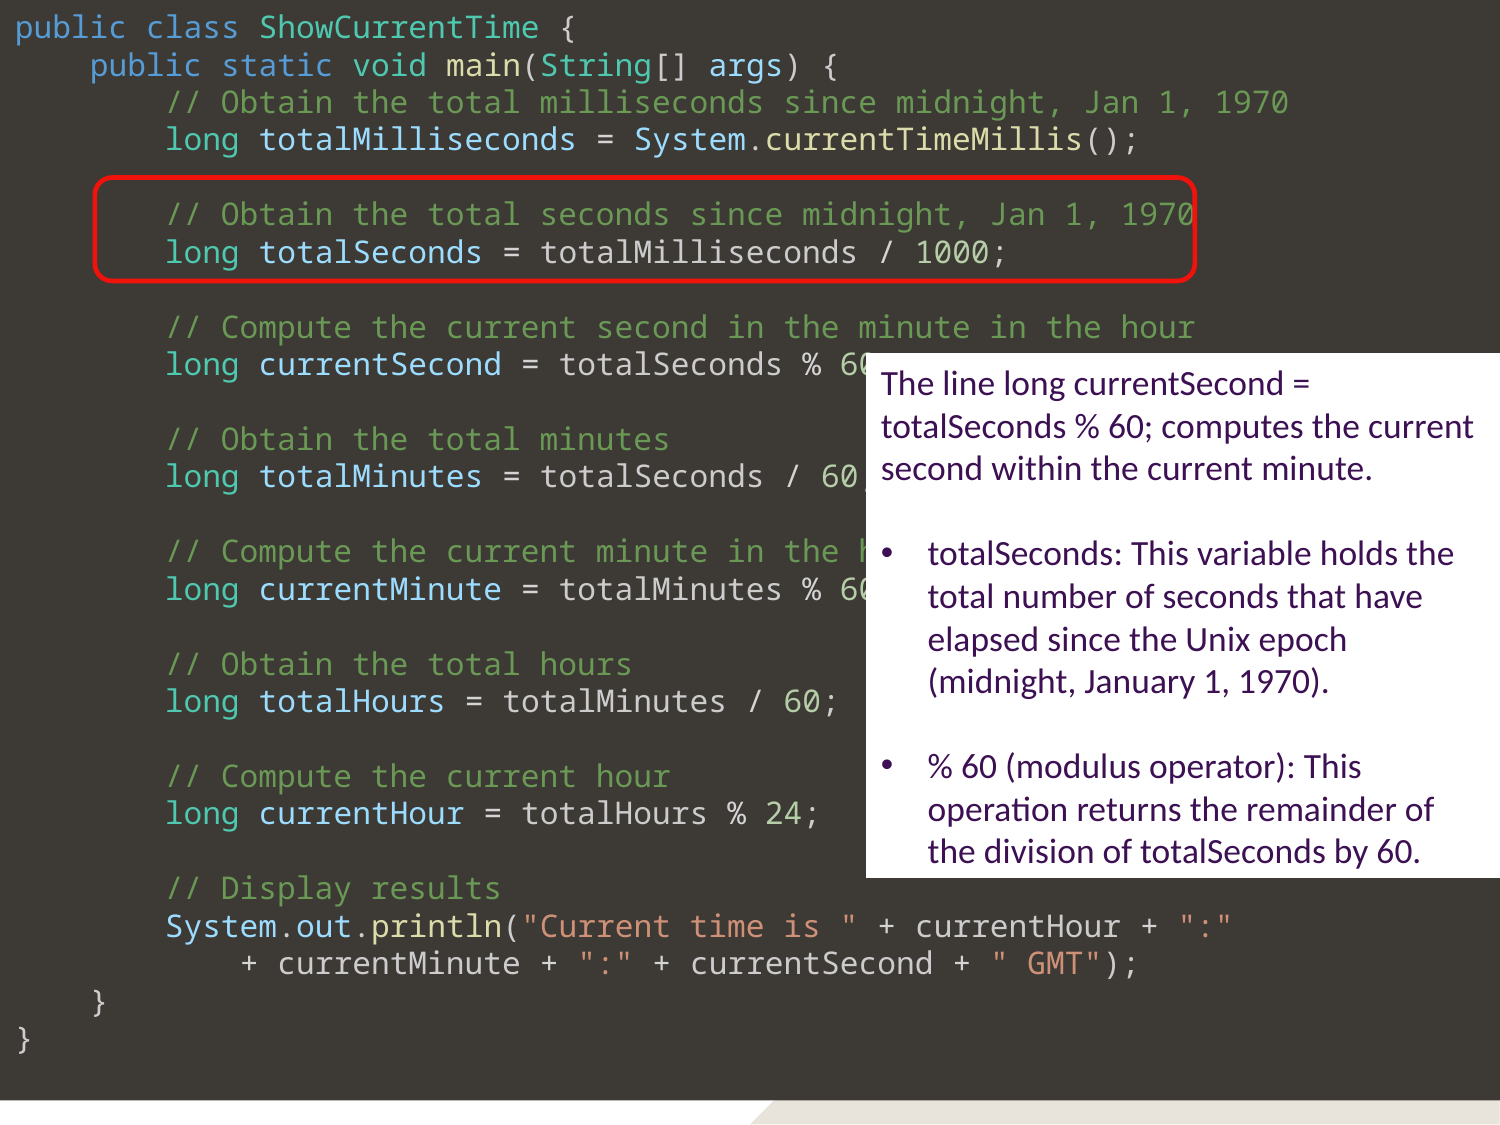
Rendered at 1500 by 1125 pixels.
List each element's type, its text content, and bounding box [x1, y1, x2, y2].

text_box The line long currentSecond = totalSeconds % 60; computes the current second within the current minute. totalSeconds: This variable holds the total number of seconds that have elapsed since the Unix epoch (midnight, January 1, 1970). % 60 (modulus operator): This operation returns the remainder of the division of totalSeconds by 60. [866, 353, 1500, 878]
text_box [93, 176, 1196, 283]
text_box public class ShowCurrentTime { public static void main(String[] args) { // Obtain the total milliseconds since midnight, Jan 1, 1970 long totalMilliseconds = System.currentTimeMillis(); // Obtain the total seconds since midnight, Jan 1, 1970 long totalSeconds = totalMilliseconds / 1000; // Compute the current second in the minute in the hour long currentSecond = totalSeconds % 60; // Obtain the total minutes long totalMinutes = totalSeconds / 60; // Compute the current minute in the hour long currentMinute = totalMinutes % 60; // Obtain the total hours long totalHours = totalMinutes / 60; // Compute the current hour long currentHour = totalHours % 24; // Display results System.out.println("Current time is " + currentHour + ":" + currentMinute + ":" + currentSecond + " GMT"); } } [0, 0, 1500, 1101]
